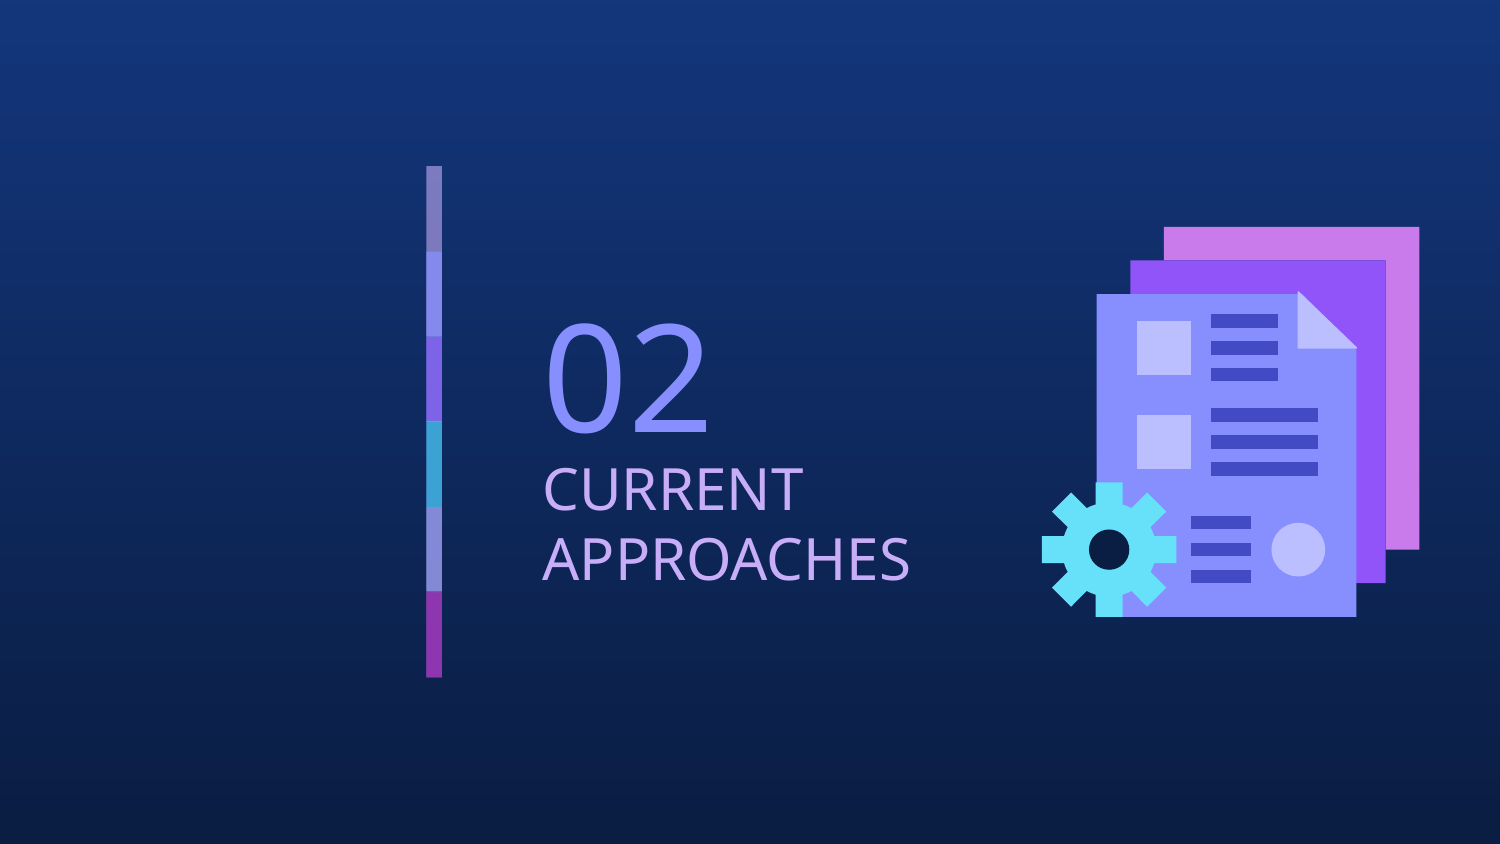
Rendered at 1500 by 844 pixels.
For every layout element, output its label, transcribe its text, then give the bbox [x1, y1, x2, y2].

title CURRENT APPROACHES [527, 472, 958, 573]
title 02 [527, 271, 790, 472]
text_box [1041, 226, 1420, 618]
